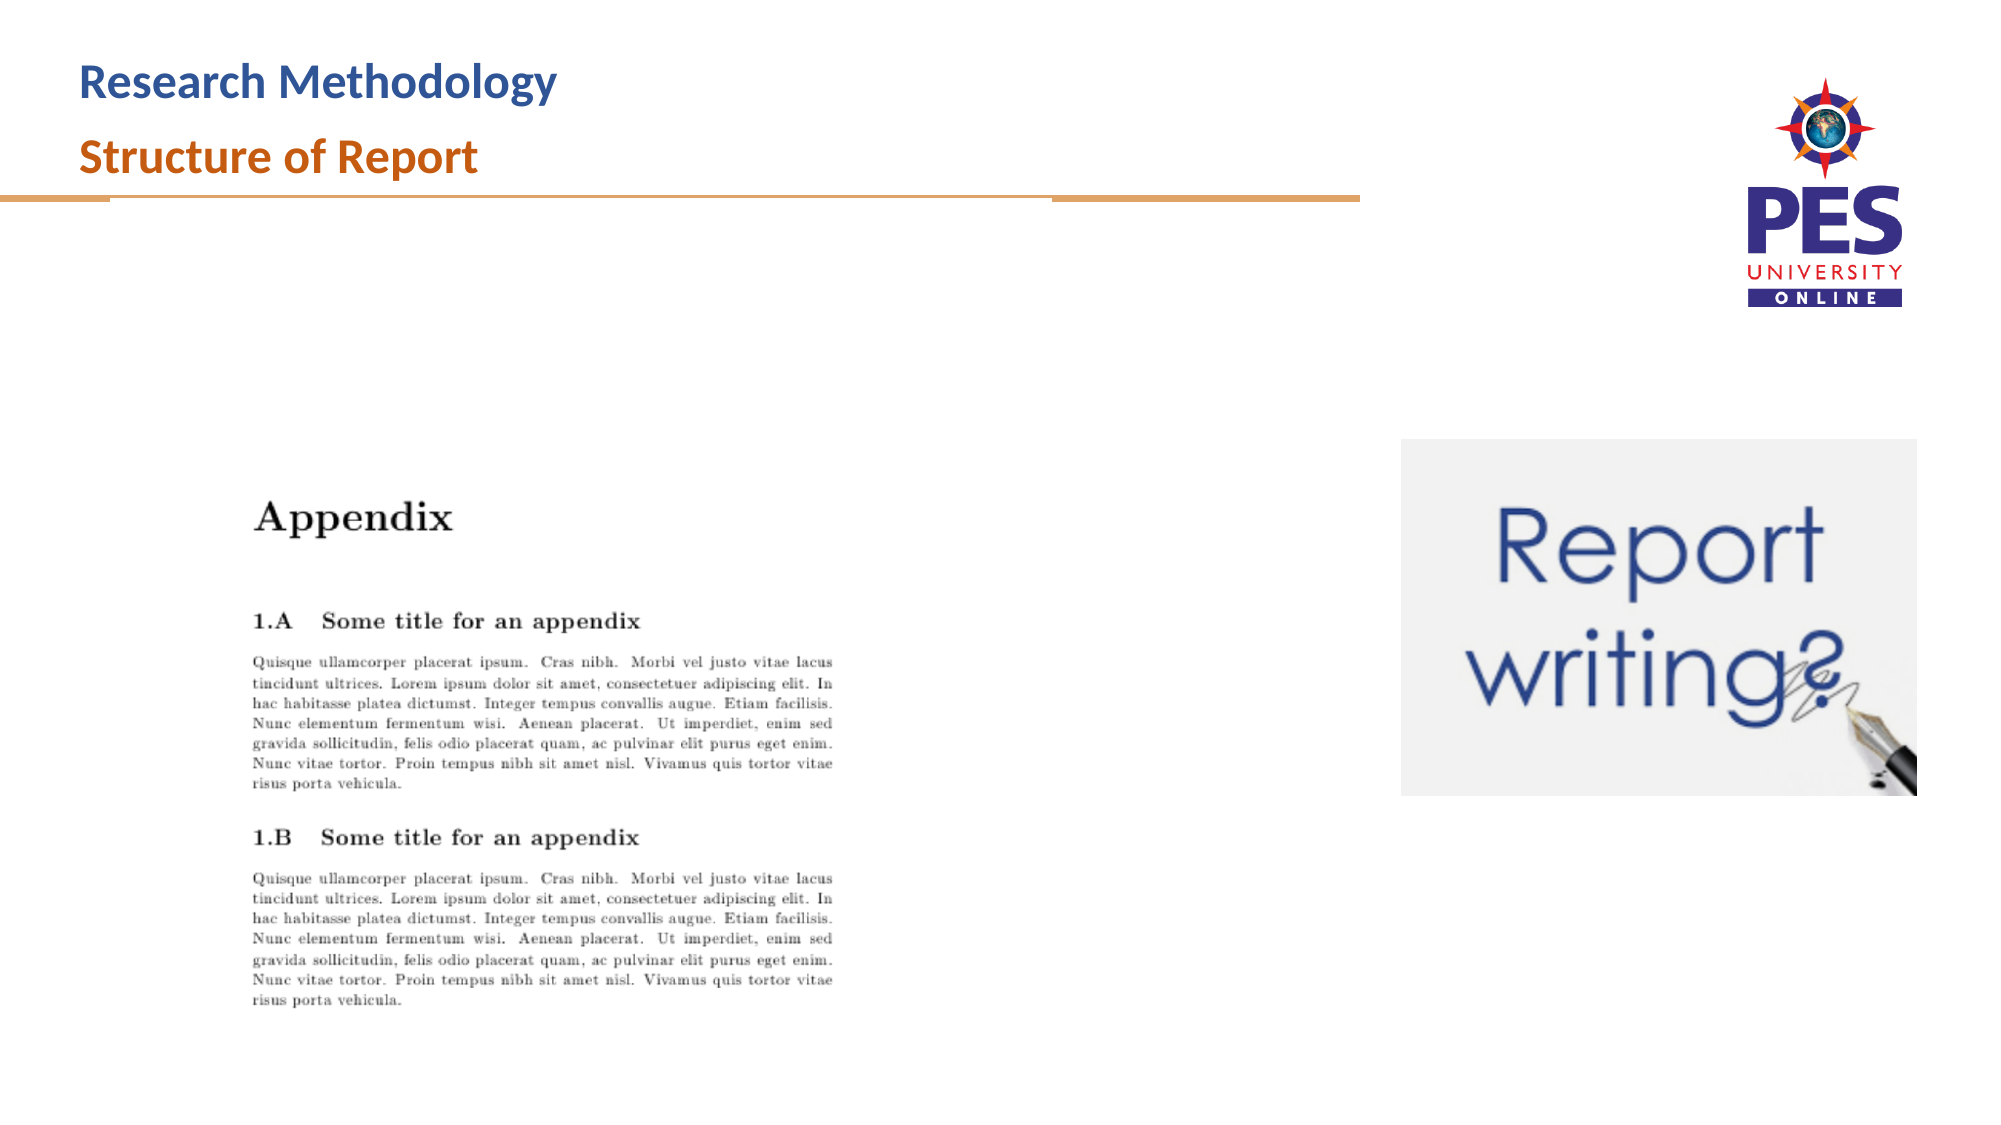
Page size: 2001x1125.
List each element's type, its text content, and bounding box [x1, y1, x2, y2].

picture [110, 198, 1052, 1041]
picture [1401, 439, 1917, 796]
text_box Structure of Report [64, 116, 1377, 191]
picture [1748, 76, 1902, 307]
text_box Research Methodology [64, 41, 1295, 117]
